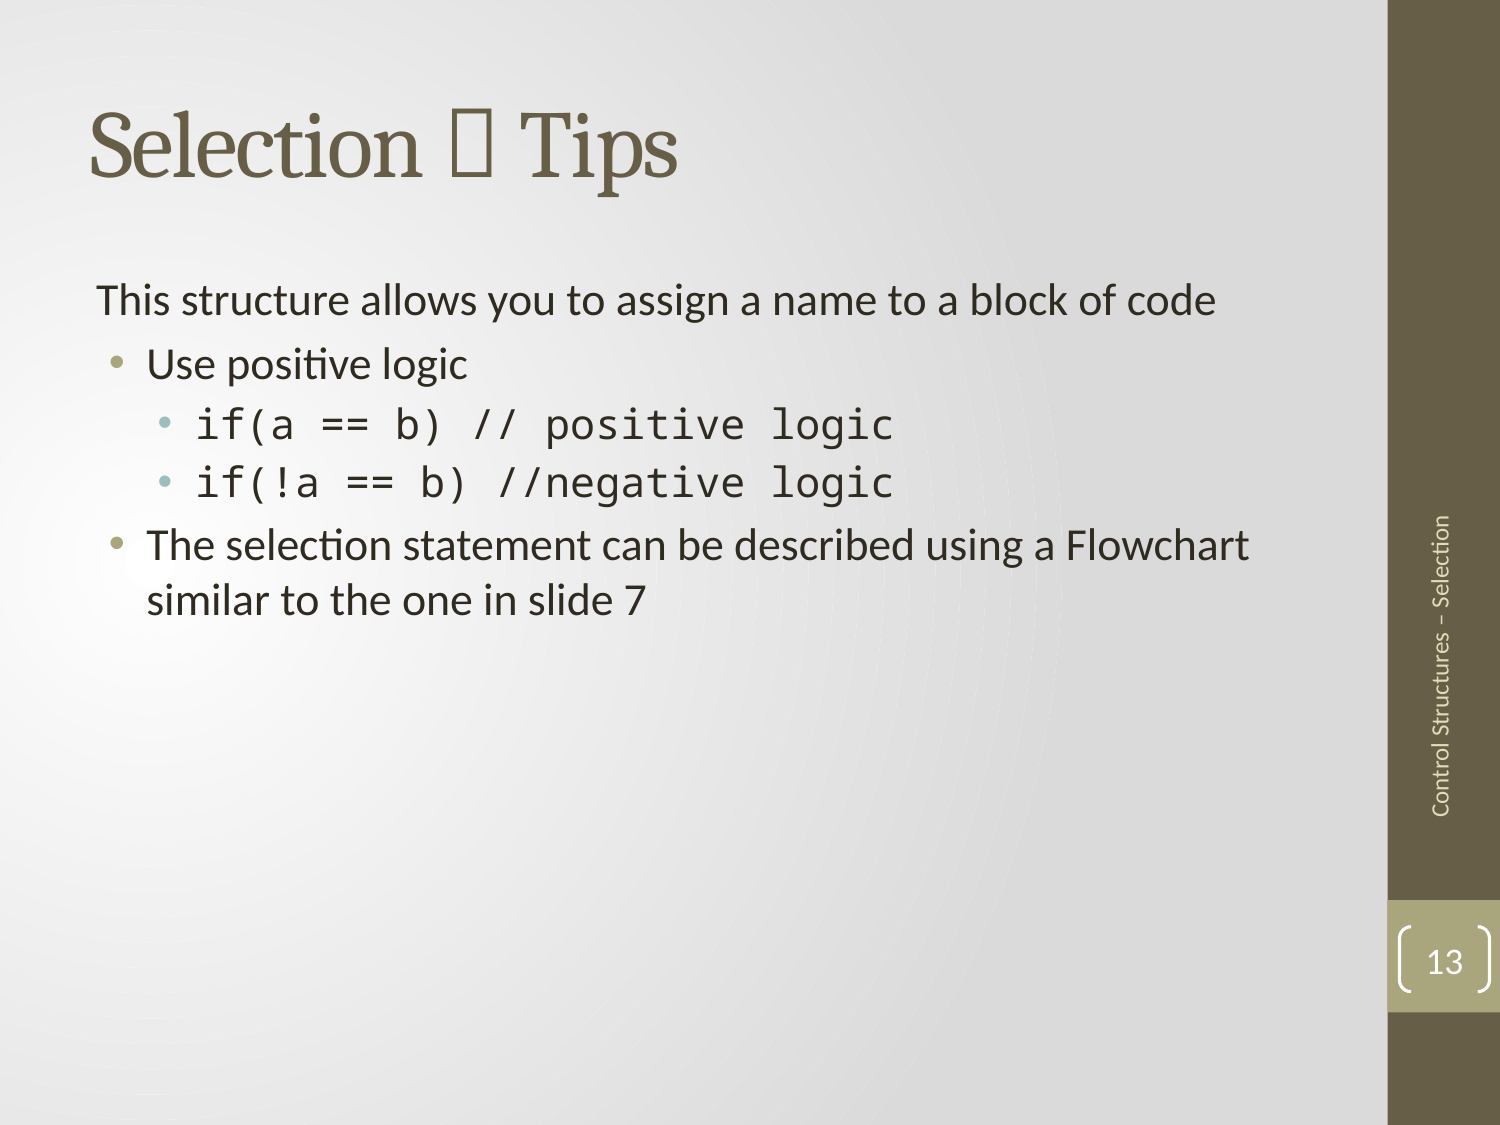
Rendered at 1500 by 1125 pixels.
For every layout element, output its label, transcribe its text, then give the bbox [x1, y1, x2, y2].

footer Control Structures – Selection [1408, 500, 1469, 889]
title Selection  Tips [75, 45, 1325, 233]
slide_number 13 [1397, 925, 1492, 994]
list This structure allows you to assign a name to a block of code Use positive logic if(a == b) // positive logic if(!a == b) //negative logic The selection statement can be described using a Flowchart similar to the one in slide 7 [75, 262, 1325, 1050]
